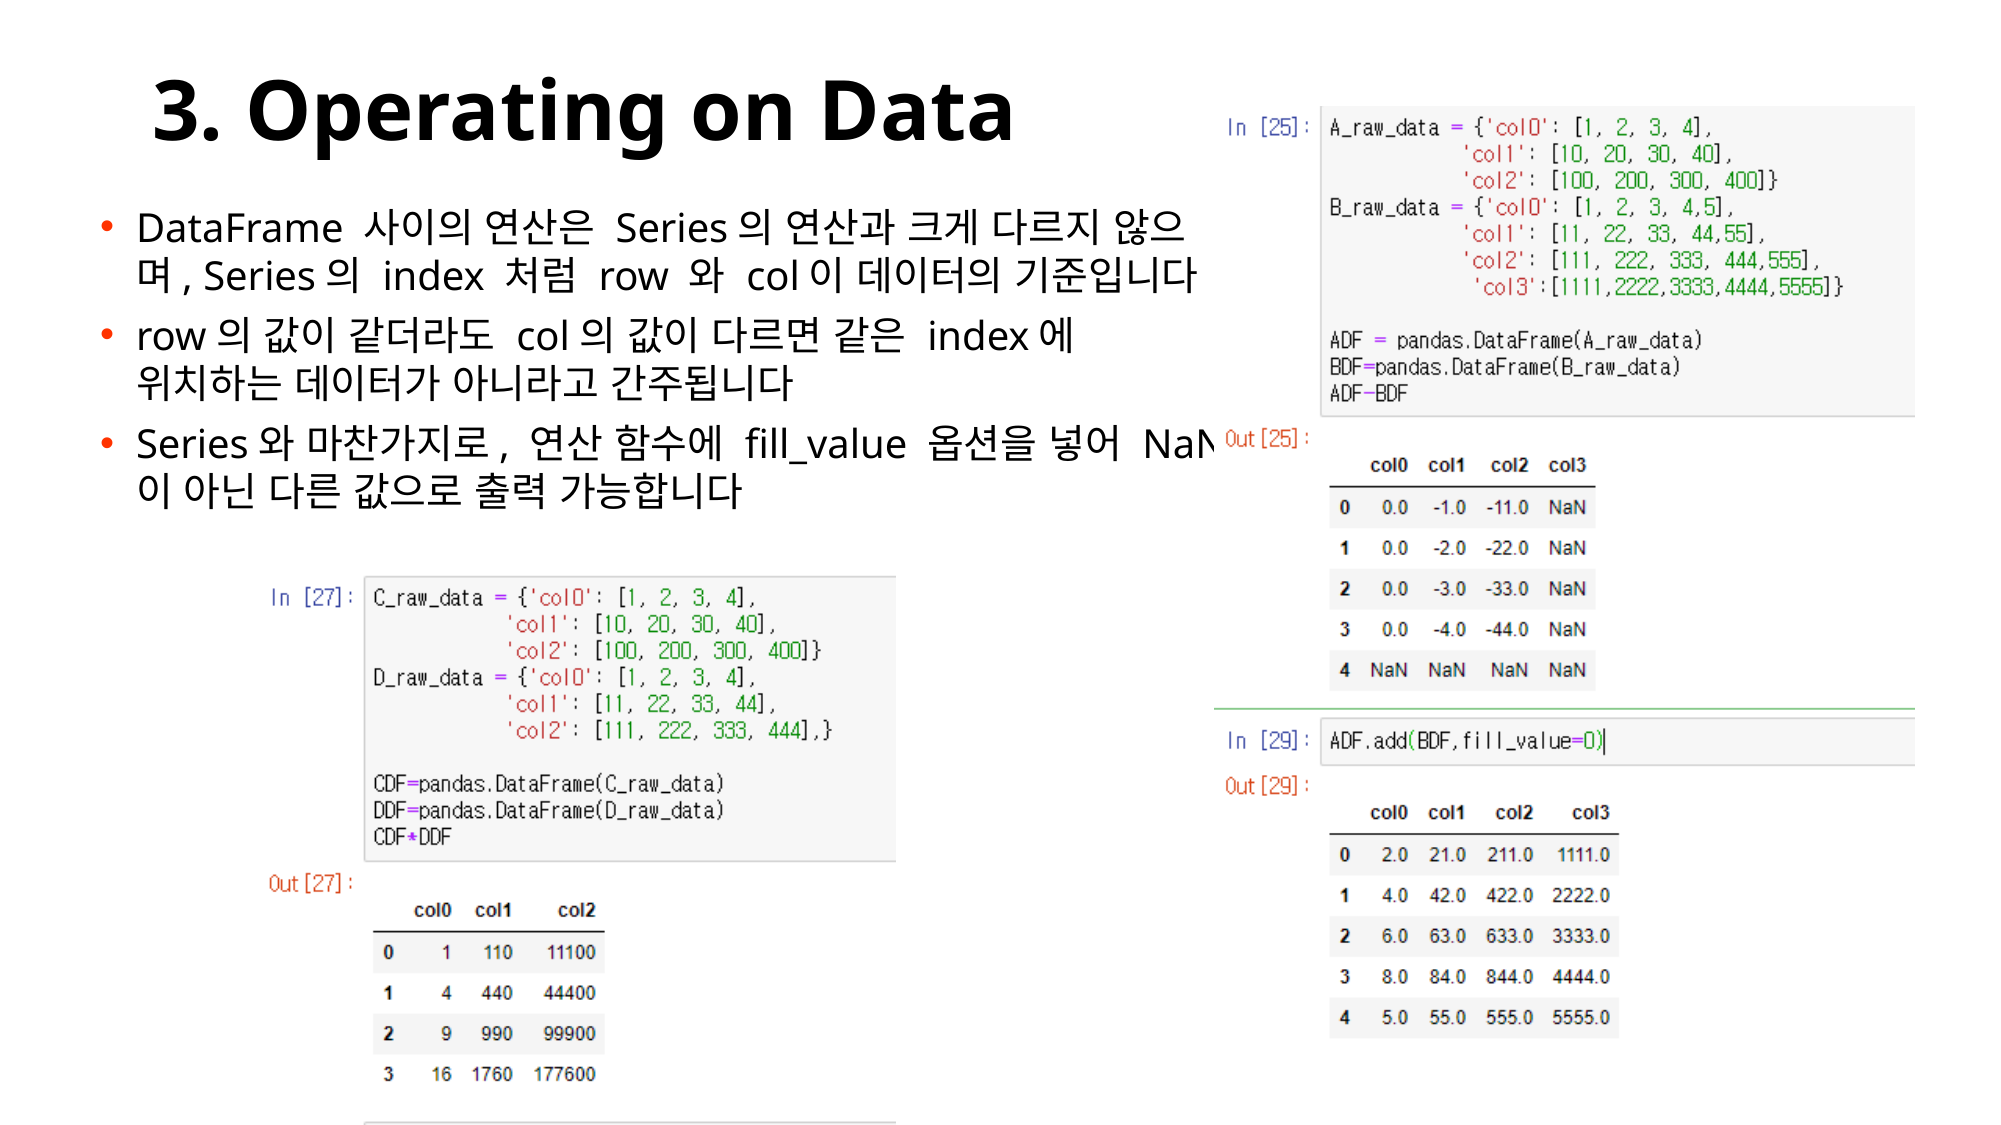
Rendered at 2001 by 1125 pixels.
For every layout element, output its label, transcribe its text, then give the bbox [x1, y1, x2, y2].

picture [242, 570, 896, 1125]
picture [1214, 106, 1915, 1051]
list DataFrame 사이의 연산은 Series의 연산과 크게 다르지 않으며, Series의 index 처럼 row 와 col이 데이터의 기준입니다 row의 값이 같더라도 col의 값이 다르면 같은 index에 위치하는 데이터가 아니라고 간주됩니다 Series와 마찬가지로, 연산 함수에 fill_value 옵션을 넣어 NaN이 아닌 다른 값으로 출력 가능합니다 [85, 194, 1214, 571]
title 3. Operating on Data [137, 18, 1863, 194]
